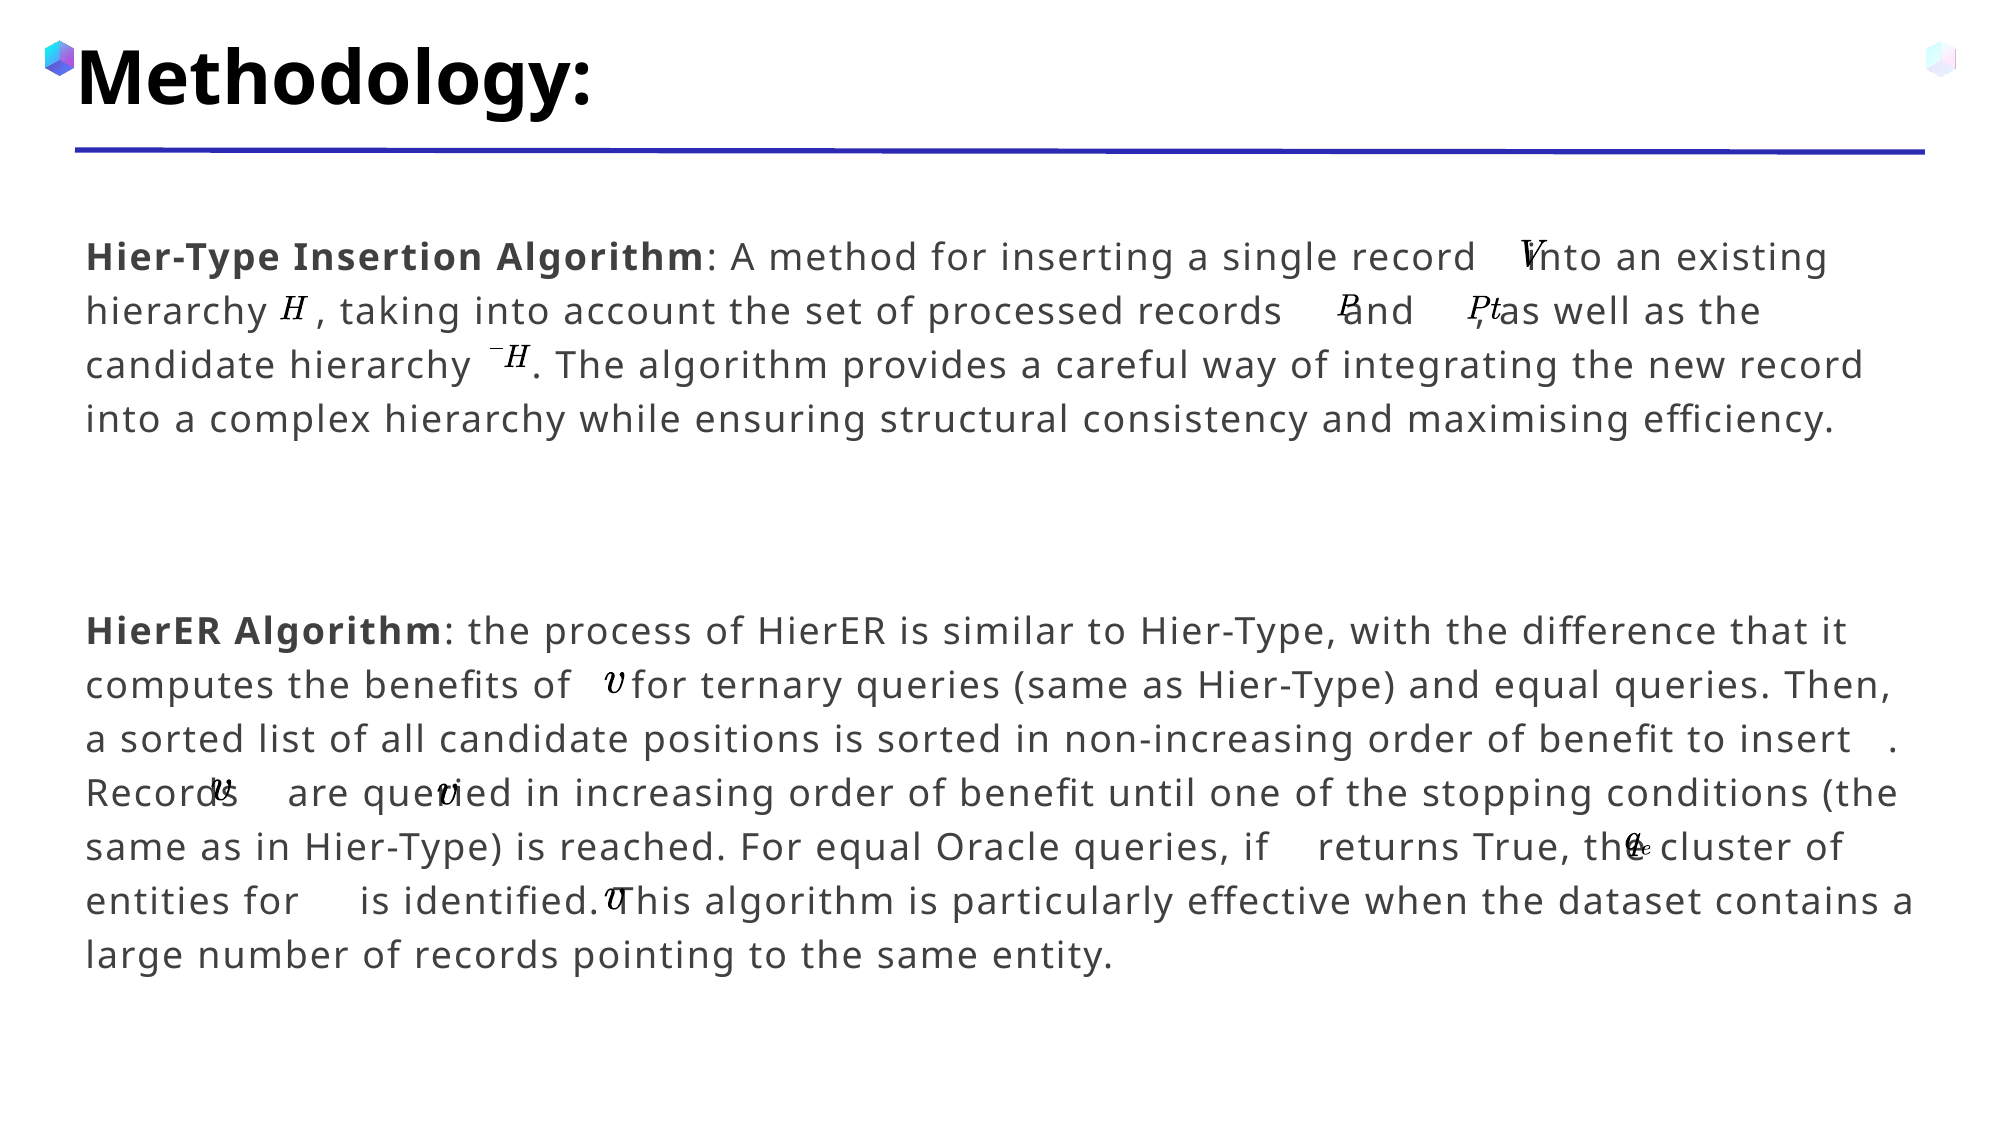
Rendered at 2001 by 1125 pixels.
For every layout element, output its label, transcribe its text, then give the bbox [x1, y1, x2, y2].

picture [0, 0, 119, 119]
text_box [1621, 813, 1658, 868]
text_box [600, 863, 634, 932]
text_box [74, 149, 1925, 153]
picture [1881, 0, 2000, 119]
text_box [276, 285, 315, 336]
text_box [206, 754, 241, 823]
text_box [600, 647, 634, 716]
text_box Hier-Type Insertion Algorithm: A method for inserting a single record into an existing hierarchy , taking into account the set of processed records and , as well as the candidate hierarchy . The algorithm provides a careful way of integrating the new record into a complex hierarchy while ensuring structural consistency and maximising efficiency. HierER Algorithm: the process of HierER is similar to Hier-Type, with the difference that it computes the benefits of for ternary queries (same as Hier-Type) and equal queries. Then, a sorted list of all candidate positions is sorted in non-increasing order of benefit to insert . Records are queried in increasing order of benefit until one of the stopping conditions (the same as in Hier-Type) is reached. For equal Oracle queries, if returns True, the cluster of entities for is identified. This algorithm is particularly effective when the dataset contains a large number of records pointing to the same entity. [75, 152, 1938, 1048]
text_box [1334, 284, 1365, 331]
text_box Methodology: [75, 24, 1925, 125]
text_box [1517, 228, 1555, 285]
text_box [432, 758, 467, 827]
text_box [1463, 285, 1508, 335]
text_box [485, 334, 537, 383]
